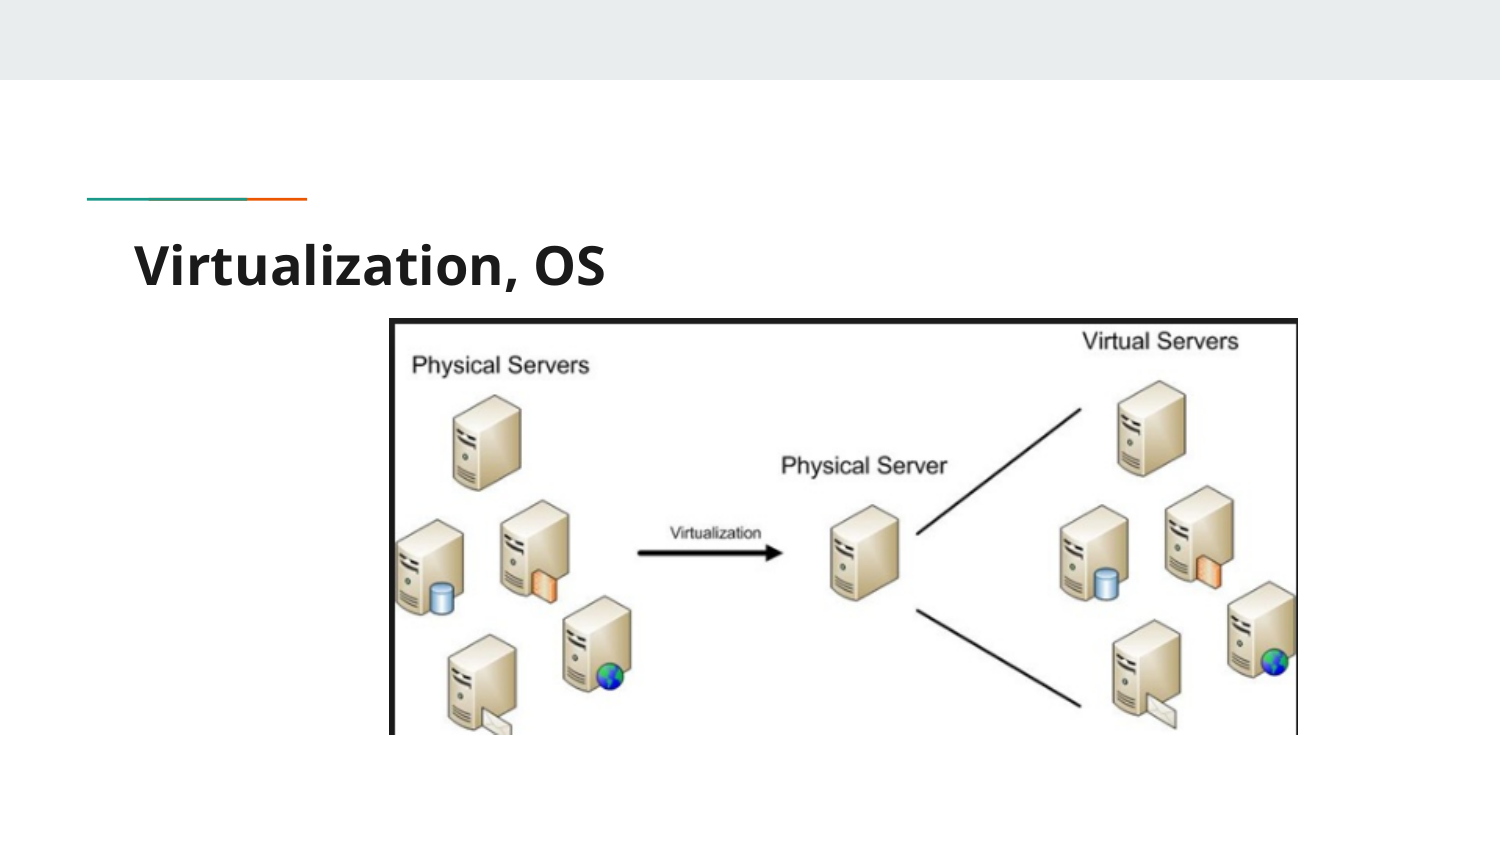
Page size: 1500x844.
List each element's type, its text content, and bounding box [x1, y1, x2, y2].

title Virtualization, OS [119, 216, 1381, 305]
picture [389, 318, 1298, 735]
